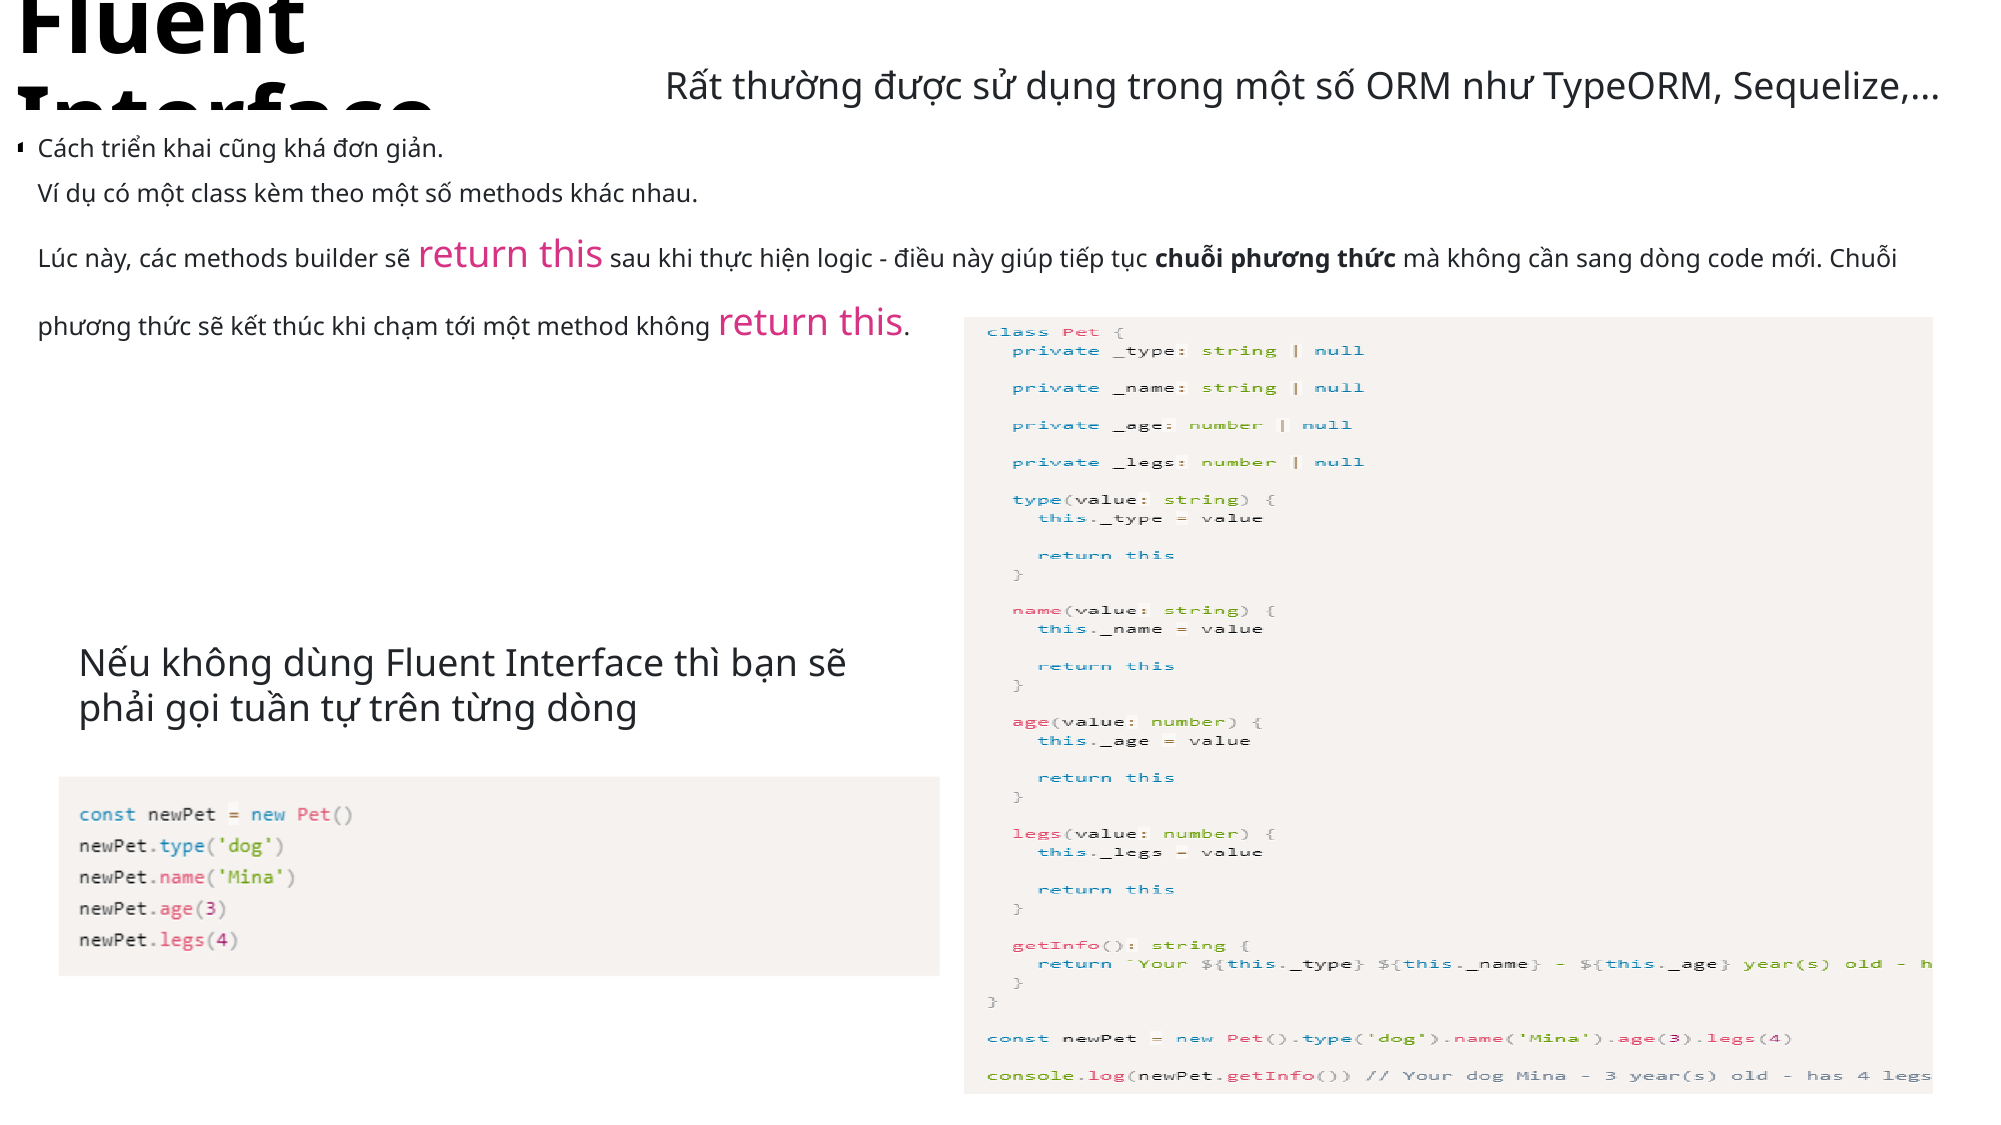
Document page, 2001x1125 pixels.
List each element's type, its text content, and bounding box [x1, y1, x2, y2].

title Fluent Interface [0, 0, 687, 147]
text_box Cách triển khai cũng khá đơn giản. Ví dụ có một class kèm theo một số methods khác nhau. Lúc này, các methods builder sẽ return this sau khi thực hiện logic - điều này giúp tiếp tục chuỗi phương thức mà không cần sang dòng code mới. Chuỗi phương thức sẽ kết thúc khi chạm tới một method không return this. [22, 110, 1985, 350]
text_box Nếu không dùng Fluent Interface thì bạn sẽ phải gọi tuần tự trên từng dòng [63, 631, 879, 736]
picture [42, 317, 1970, 1094]
text_box Rất thường được sử dụng trong một số ORM như TypeORM, Sequelize,... [649, 54, 1985, 110]
